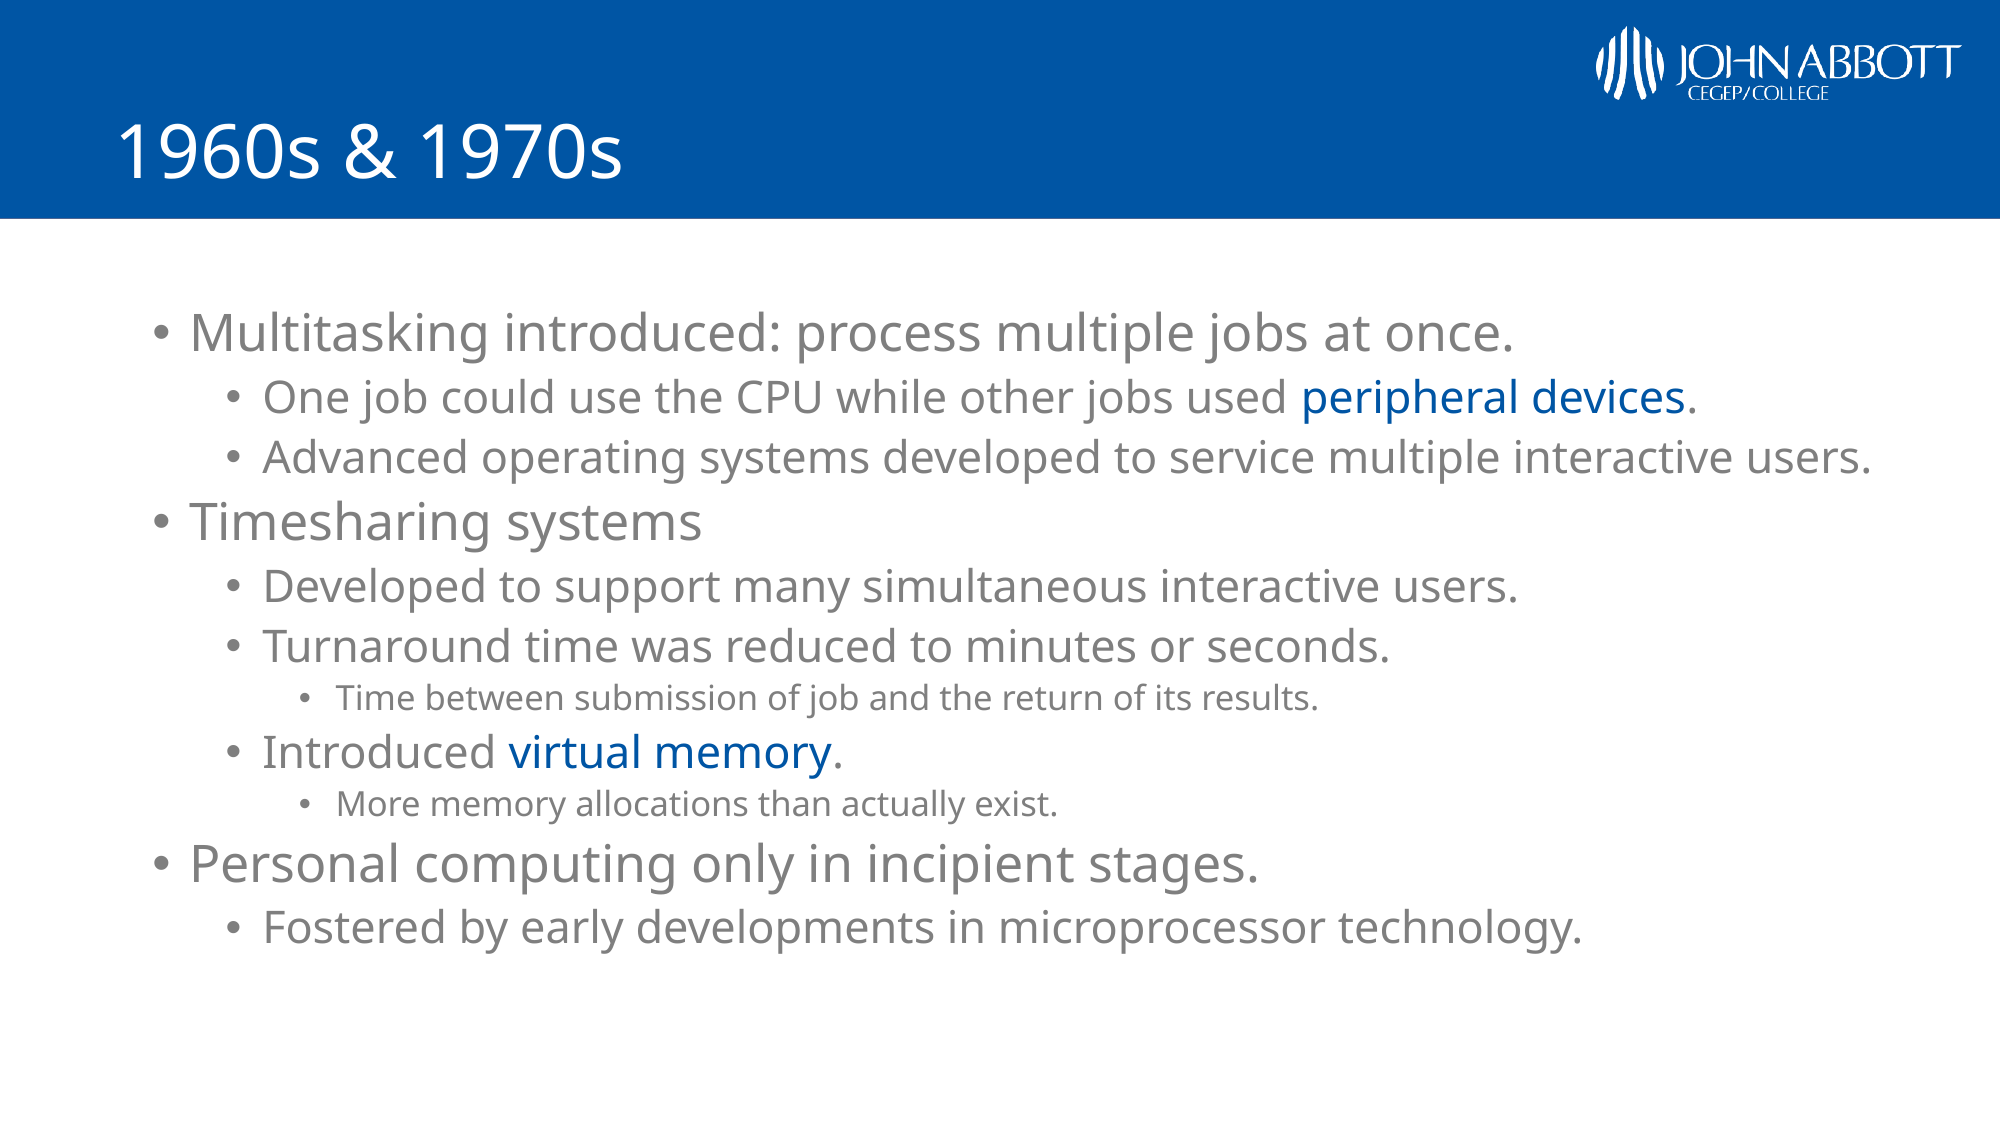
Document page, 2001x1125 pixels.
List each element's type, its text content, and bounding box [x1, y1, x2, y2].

title 1960s & 1970s [99, 0, 1863, 202]
picture [1863, 26, 1962, 100]
list Multitasking introduced: process multiple jobs at once. One job could use the CPU while other jobs used peripheral devices. Advanced operating systems developed to service multiple interactive users. Timesharing systems Developed to support many simultaneous interactive users. Turnaround time was reduced to minutes or seconds. Time between submission of job and the return of its results. Introduced virtual memory. More memory allocations than actually exist. Personal computing only in incipient stages. Fostered by early developments in microprocessor technology. [137, 299, 1949, 1014]
